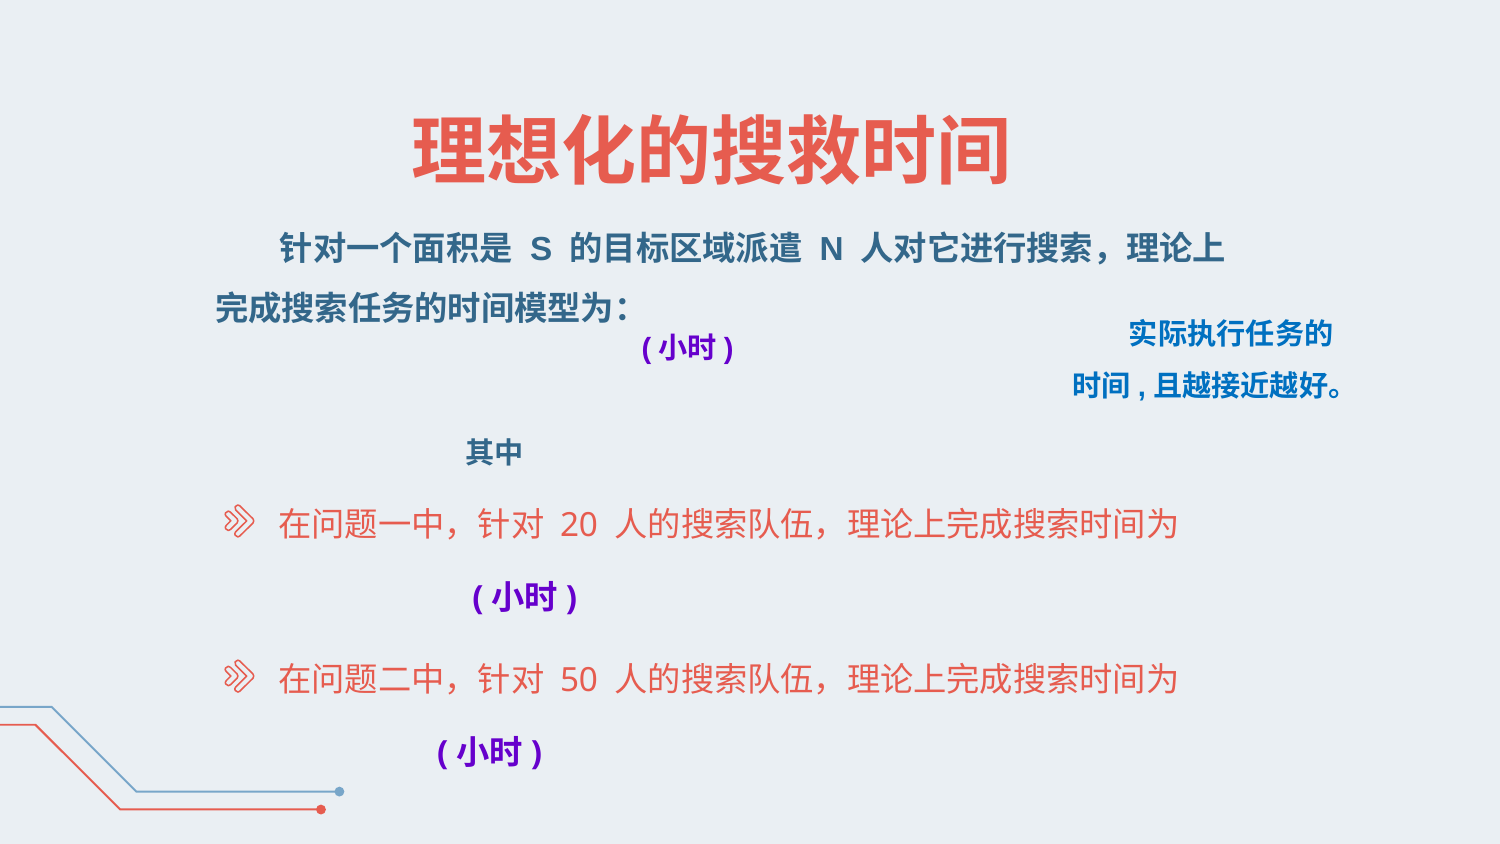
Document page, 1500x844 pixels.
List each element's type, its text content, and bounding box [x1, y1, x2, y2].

title 理想化的搜救时间 [75, 88, 1349, 190]
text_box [223, 659, 255, 693]
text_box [223, 504, 255, 538]
text_box 针对一个面积是 S 的目标区域派遣 N 人对它进行搜索，理论上完成搜索任务的时间模型为： [200, 200, 1274, 335]
